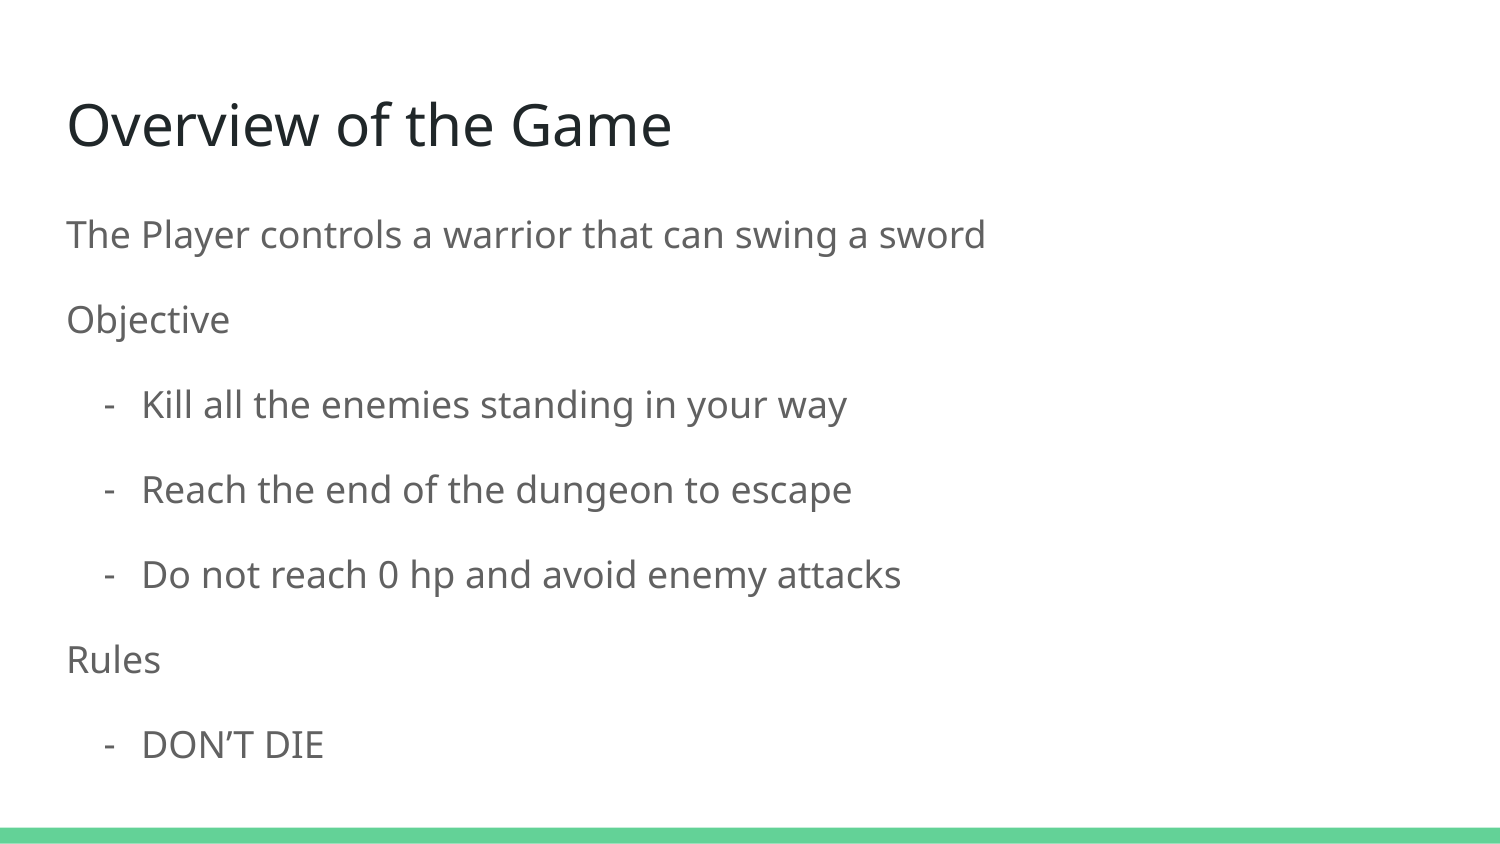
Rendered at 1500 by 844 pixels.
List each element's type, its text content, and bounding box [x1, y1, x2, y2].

title Overview of the Game [51, 72, 1449, 167]
list The Player controls a warrior that can swing a sword Objective Kill all the enemies standing in your way Reach the end of the dungeon to escape Do not reach 0 hp and avoid enemy attacks Rules DON’T DIE [51, 189, 1449, 750]
